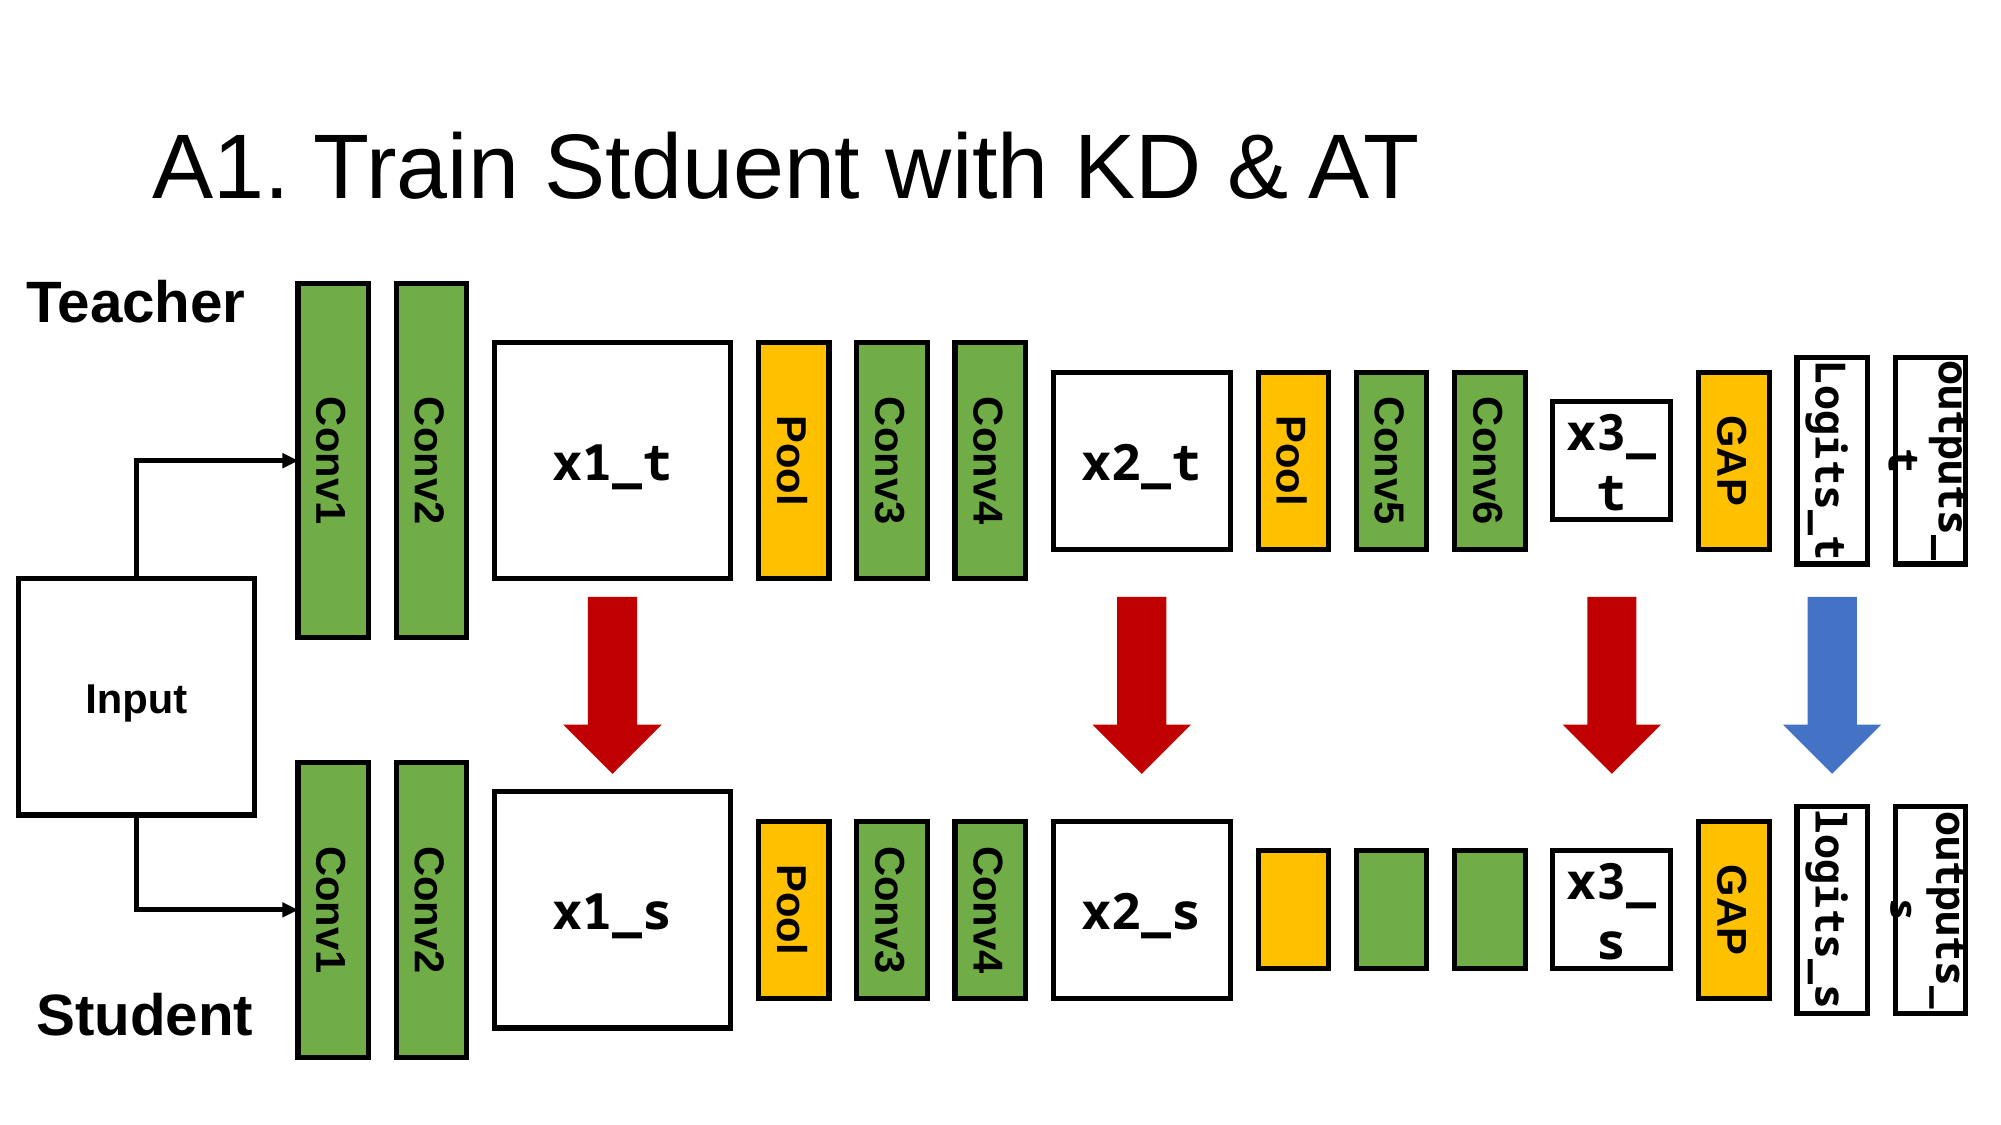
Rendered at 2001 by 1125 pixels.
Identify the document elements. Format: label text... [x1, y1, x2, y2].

text_box [1780, 638, 1884, 762]
text_box [1560, 638, 1664, 762]
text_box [169, 781, 265, 944]
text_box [297, 762, 1966, 1058]
text_box [560, 638, 665, 762]
title A1. Train Stduent with KD & AT [137, 59, 1863, 278]
text_box Student [21, 969, 269, 1055]
text_box Teacher [11, 256, 261, 342]
text_box Input [17, 578, 255, 816]
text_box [297, 283, 1966, 638]
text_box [157, 439, 277, 601]
text_box [1090, 638, 1194, 762]
